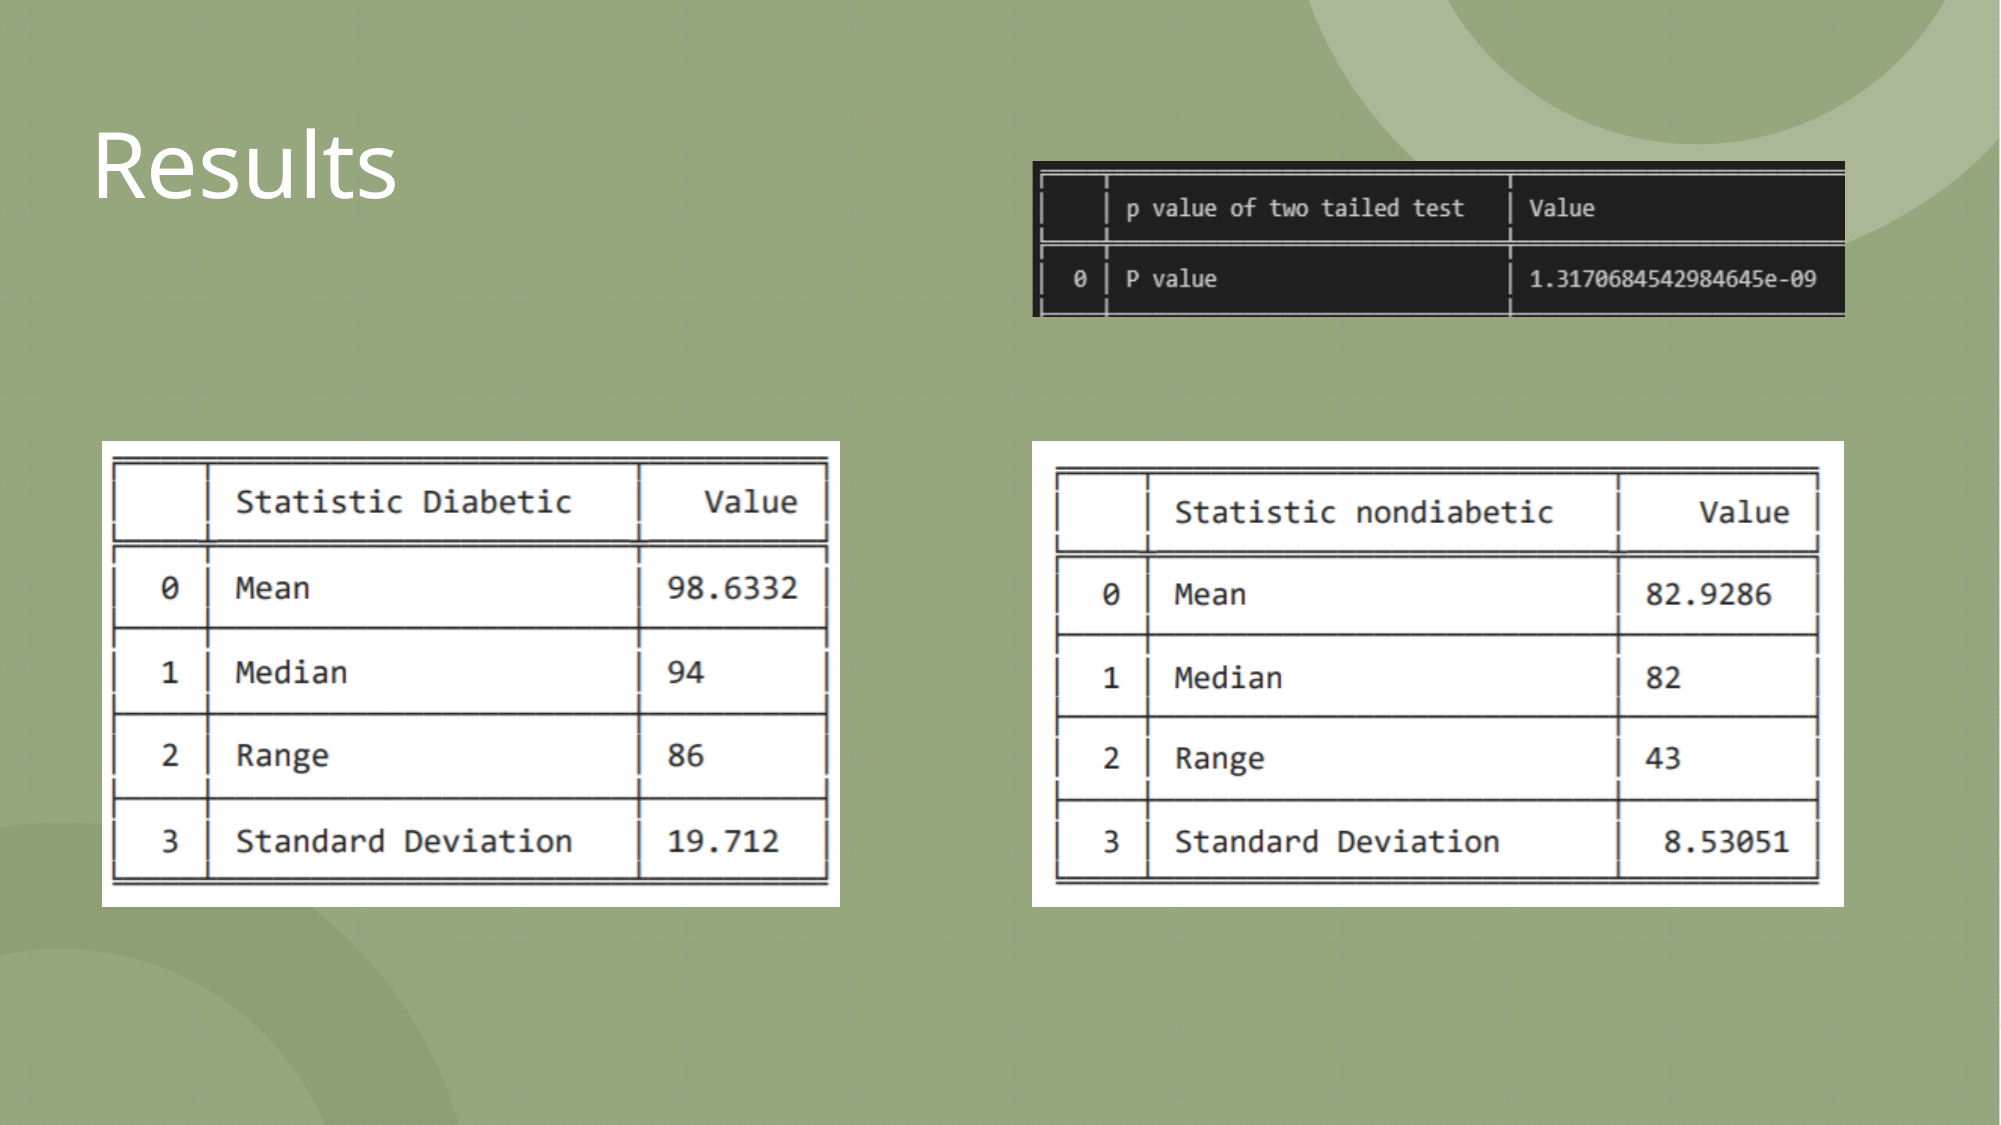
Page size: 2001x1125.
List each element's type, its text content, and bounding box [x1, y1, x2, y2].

picture [1032, 161, 1845, 317]
picture [1032, 441, 1844, 907]
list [102, 441, 840, 908]
title Results [75, 59, 1834, 278]
